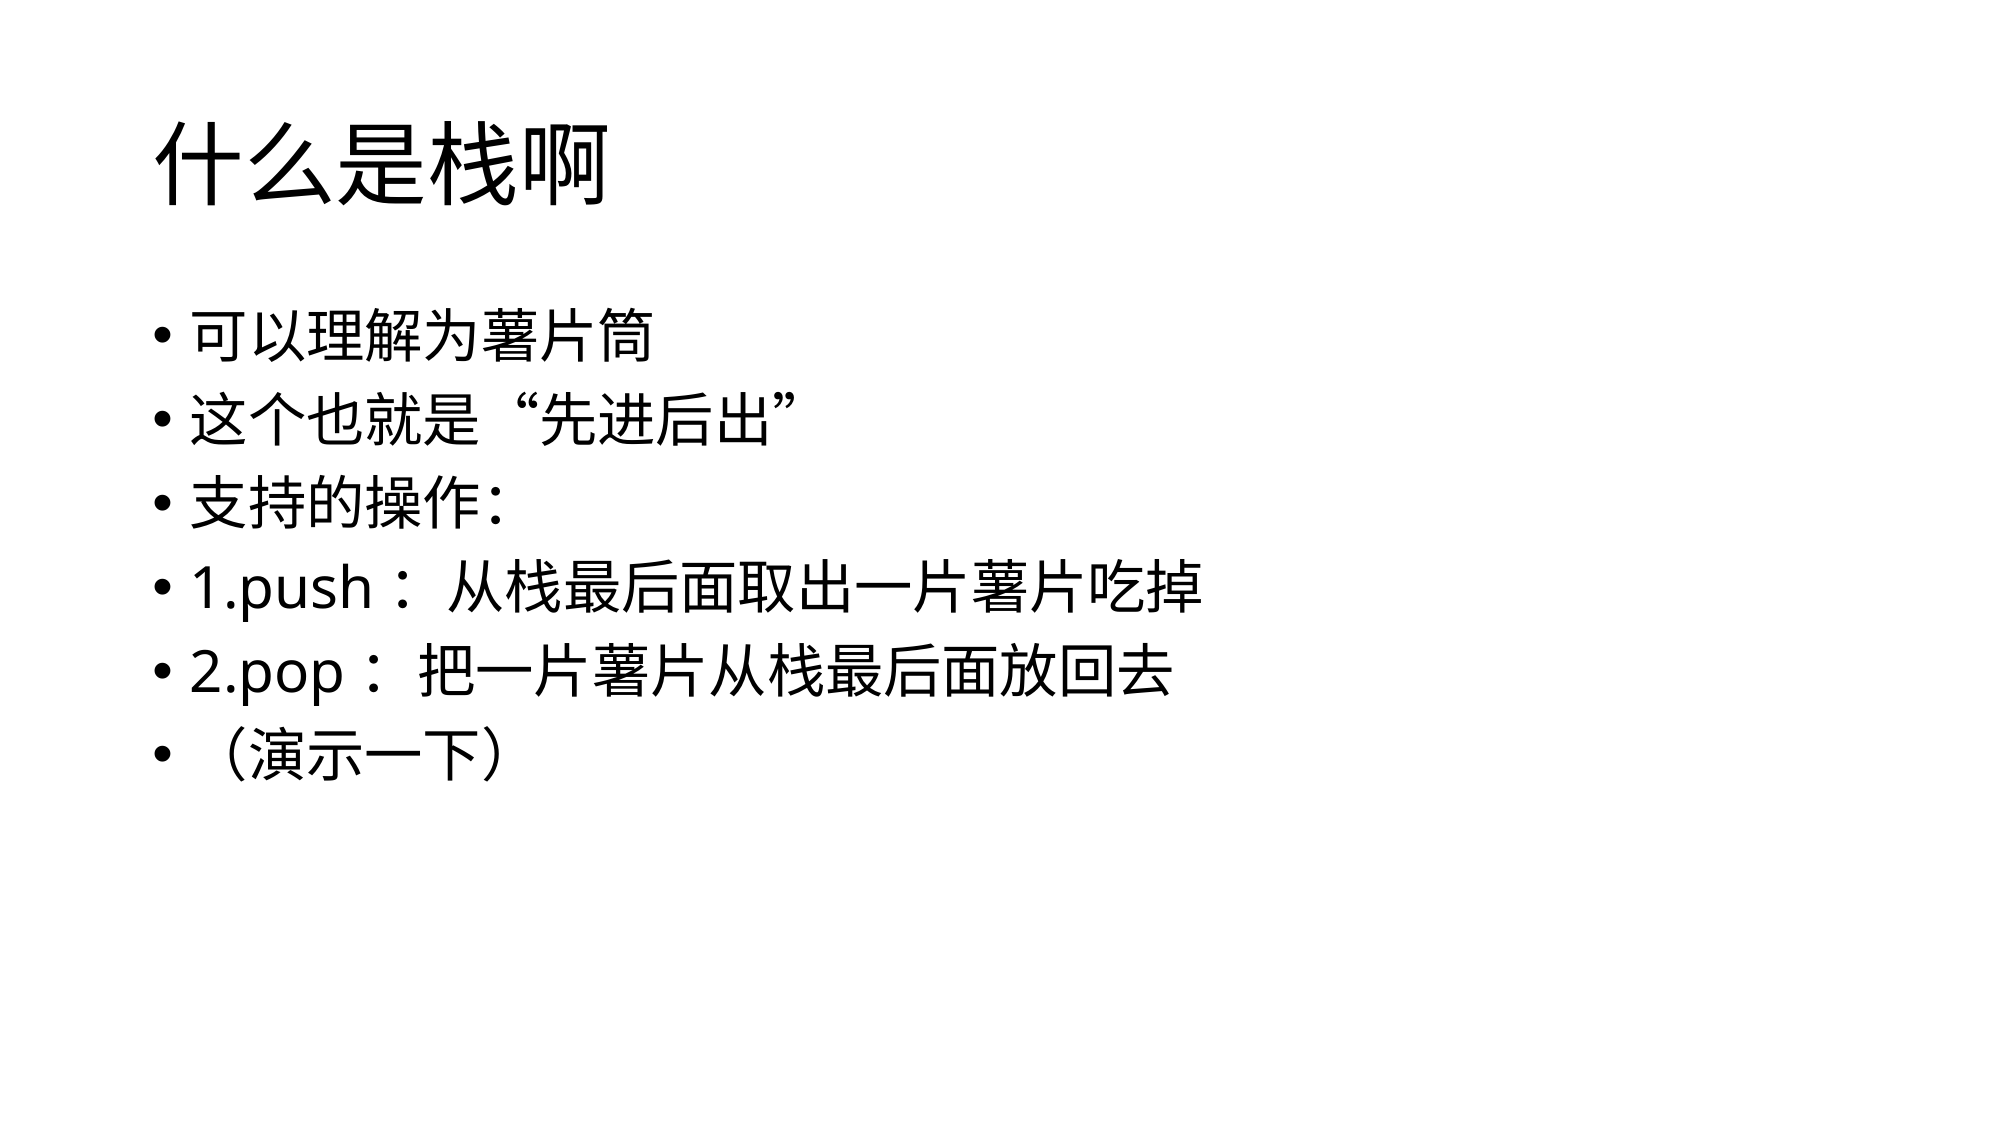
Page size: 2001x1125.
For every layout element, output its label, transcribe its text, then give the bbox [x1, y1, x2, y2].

title 什么是栈啊 [137, 59, 1863, 278]
list 可以理解为薯片筒 这个也就是“先进后出” 支持的操作： 1.push：从栈最后面取出一片薯片吃掉 2.pop：把一片薯片从栈最后面放回去 （演示一下） [137, 299, 1863, 1014]
